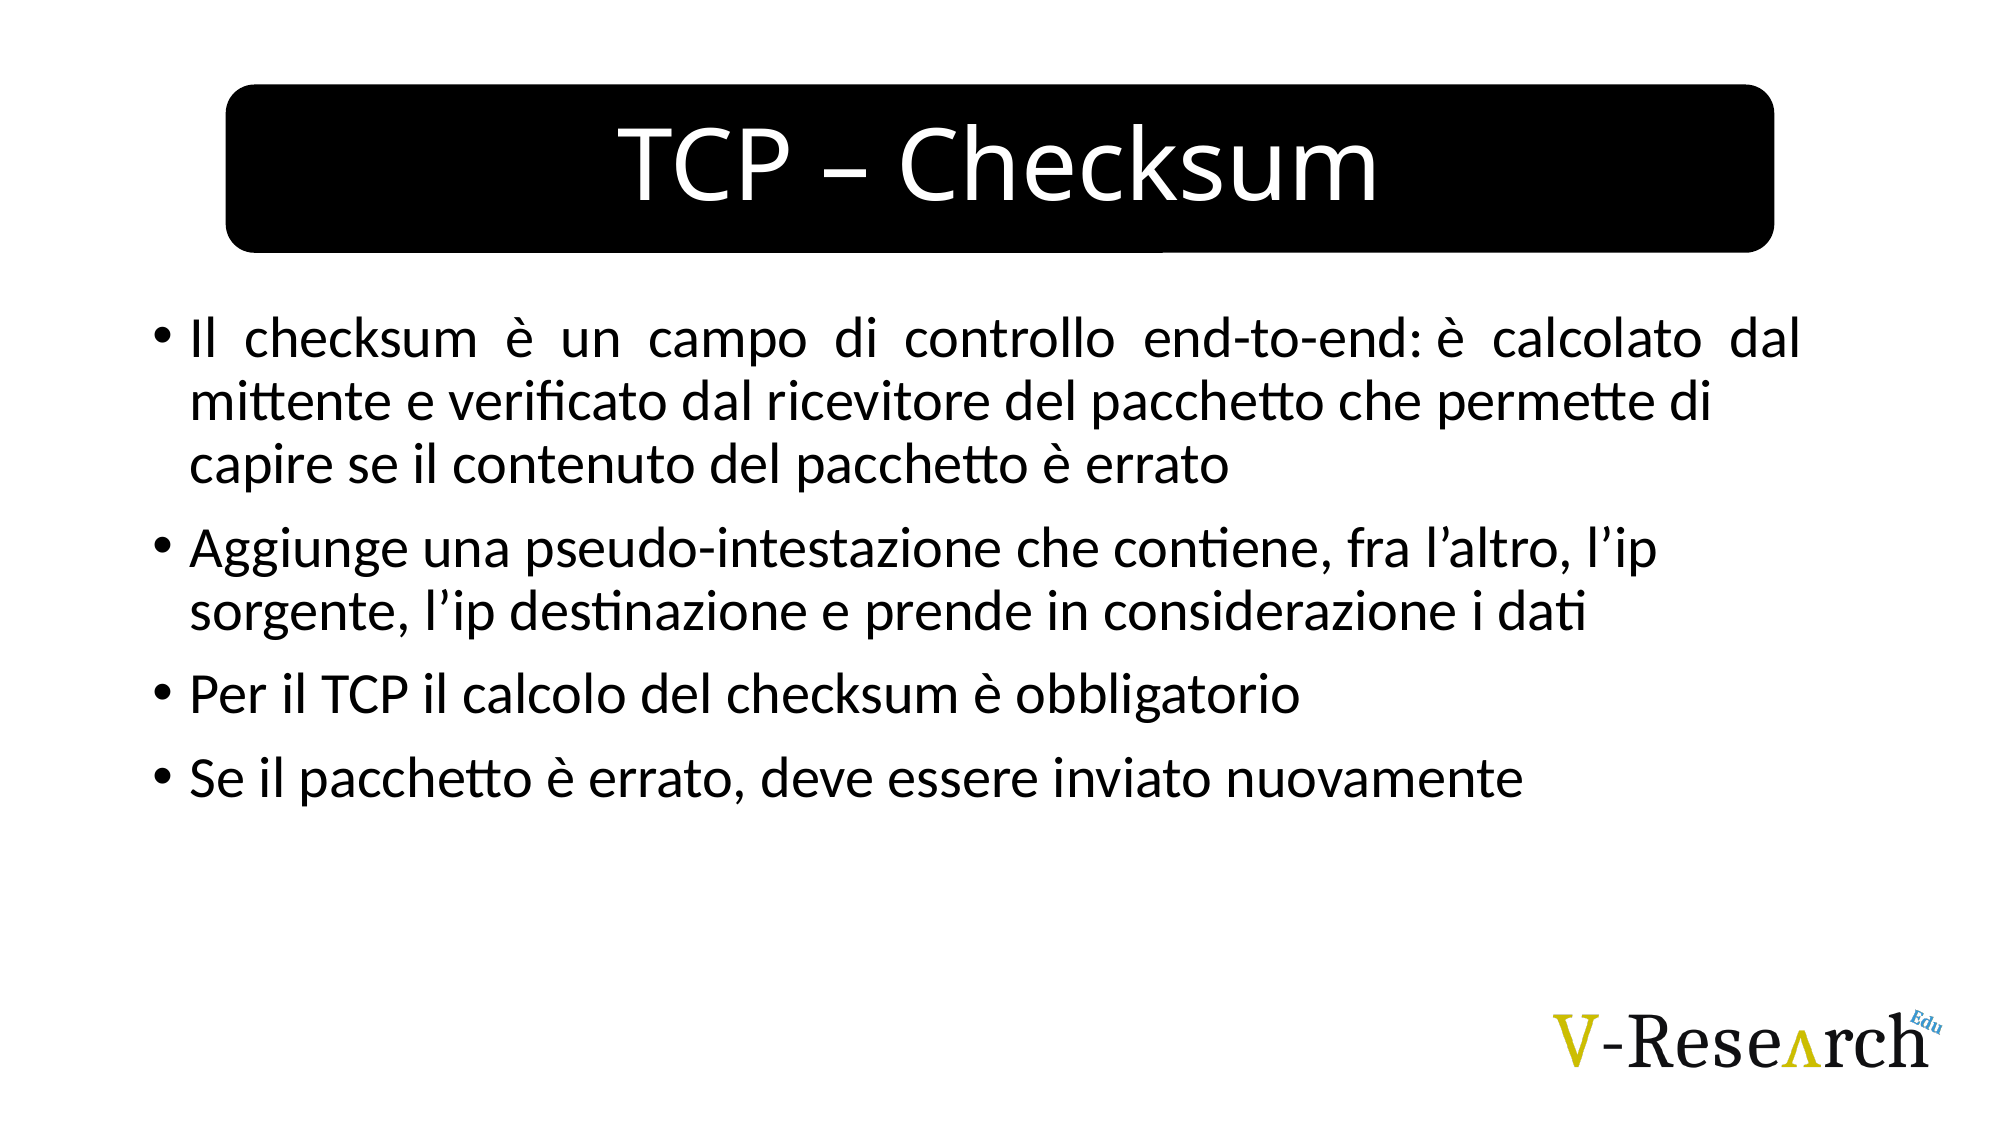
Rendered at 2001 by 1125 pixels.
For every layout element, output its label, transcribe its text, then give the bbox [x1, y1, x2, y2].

picture [1548, 1005, 1945, 1071]
title TCP – Checksum [137, 59, 1863, 278]
list Il checksum è un campo di controllo end-to-end: è calcolato dal mittente e verificato dal ricevitore del pacchetto che permette di capire se il contenuto del pacchetto è errato Aggiunge una pseudo-intestazione che contiene, fra l’altro, l’ip sorgente, l’ip destinazione e prende in considerazione i dati Per il TCP il calcolo del checksum è obbligatorio Se il pacchetto è errato, deve essere inviato nuovamente [137, 299, 1863, 1014]
